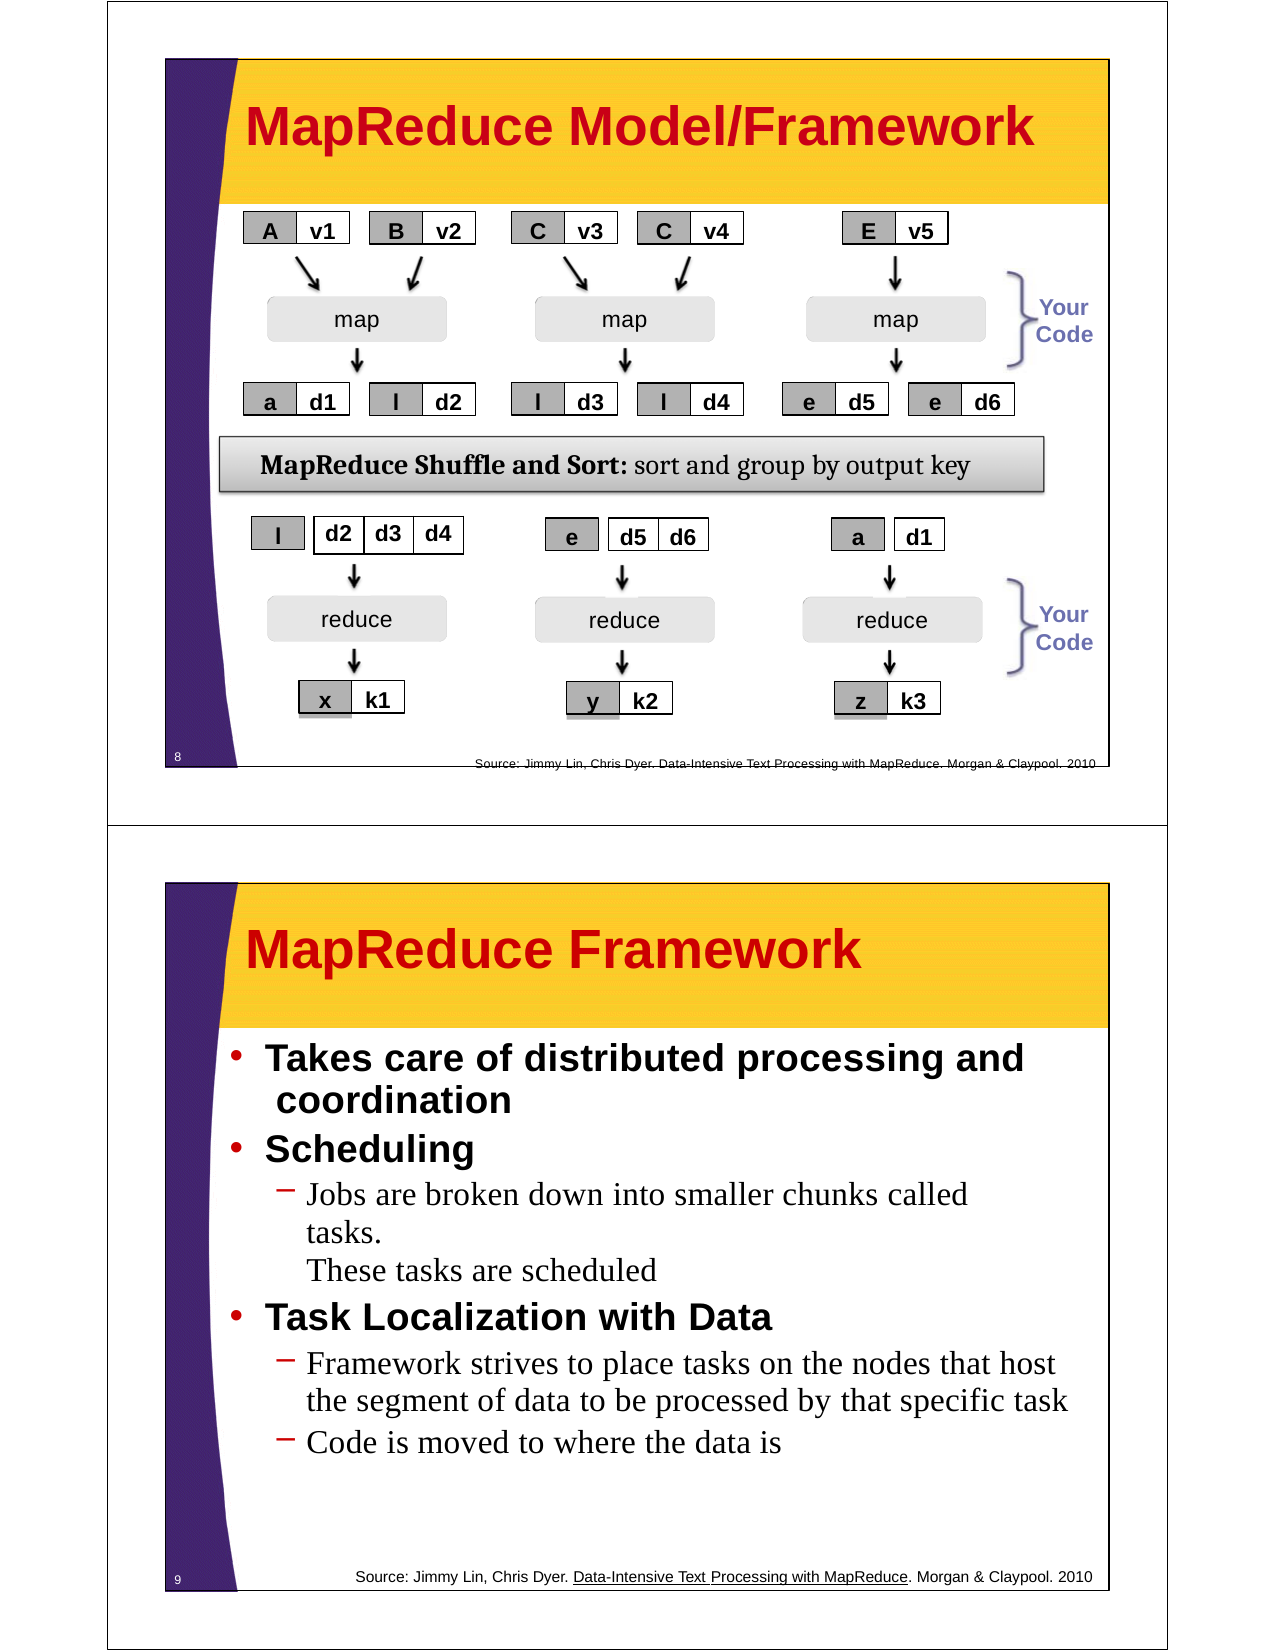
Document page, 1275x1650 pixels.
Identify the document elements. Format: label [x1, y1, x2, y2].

text_box [107, 824, 1168, 1650]
text_box [107, 0, 1168, 824]
